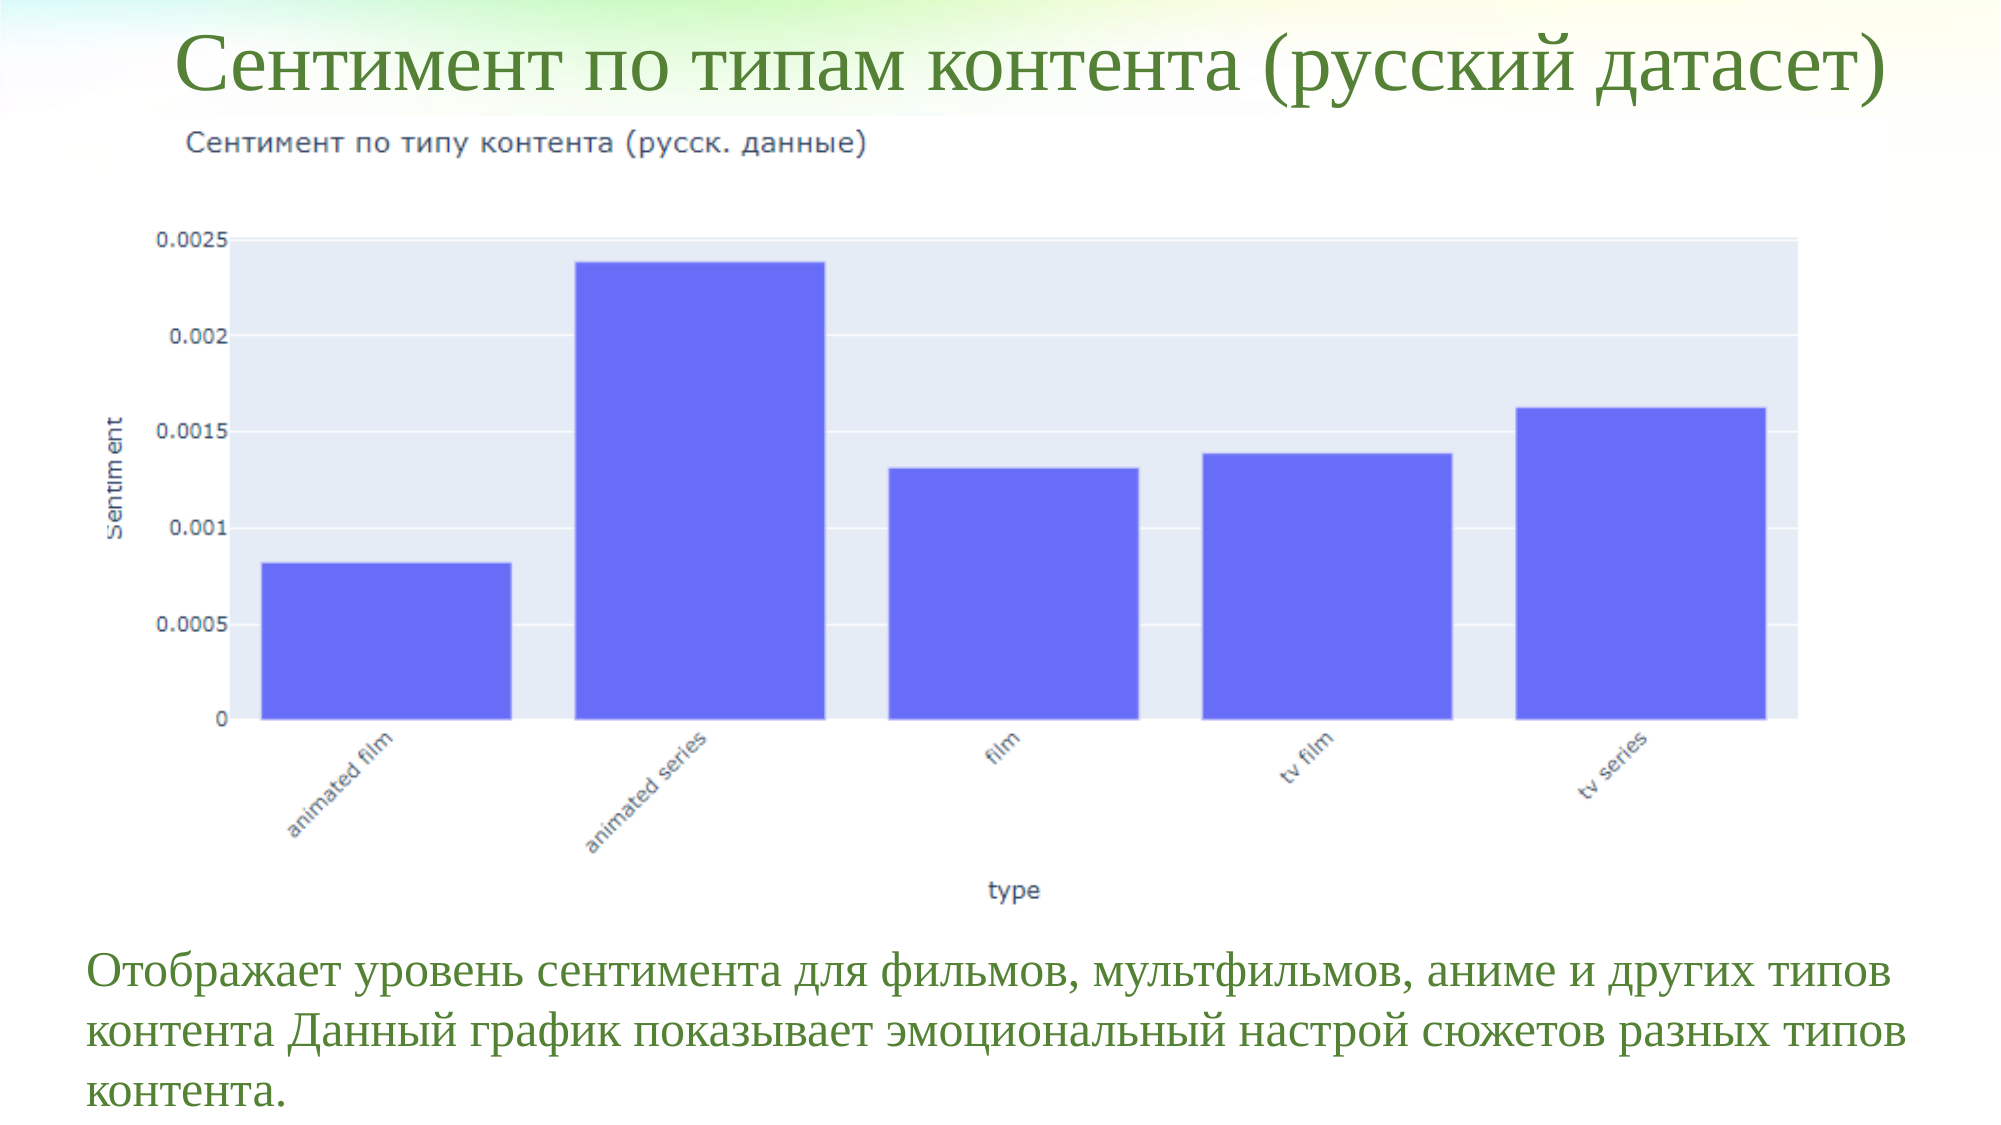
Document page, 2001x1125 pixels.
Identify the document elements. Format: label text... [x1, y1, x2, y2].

picture [0, 115, 2000, 910]
list Отображает уровень сентимента для фильмов, мультфильмов, аниме и других типов контента Данный график показывает эмоциональный настрой сюжетов разных типов контента. [71, 700, 1977, 1125]
text_box Сентимент по типам контента (русский датасет) [0, 0, 2000, 115]
